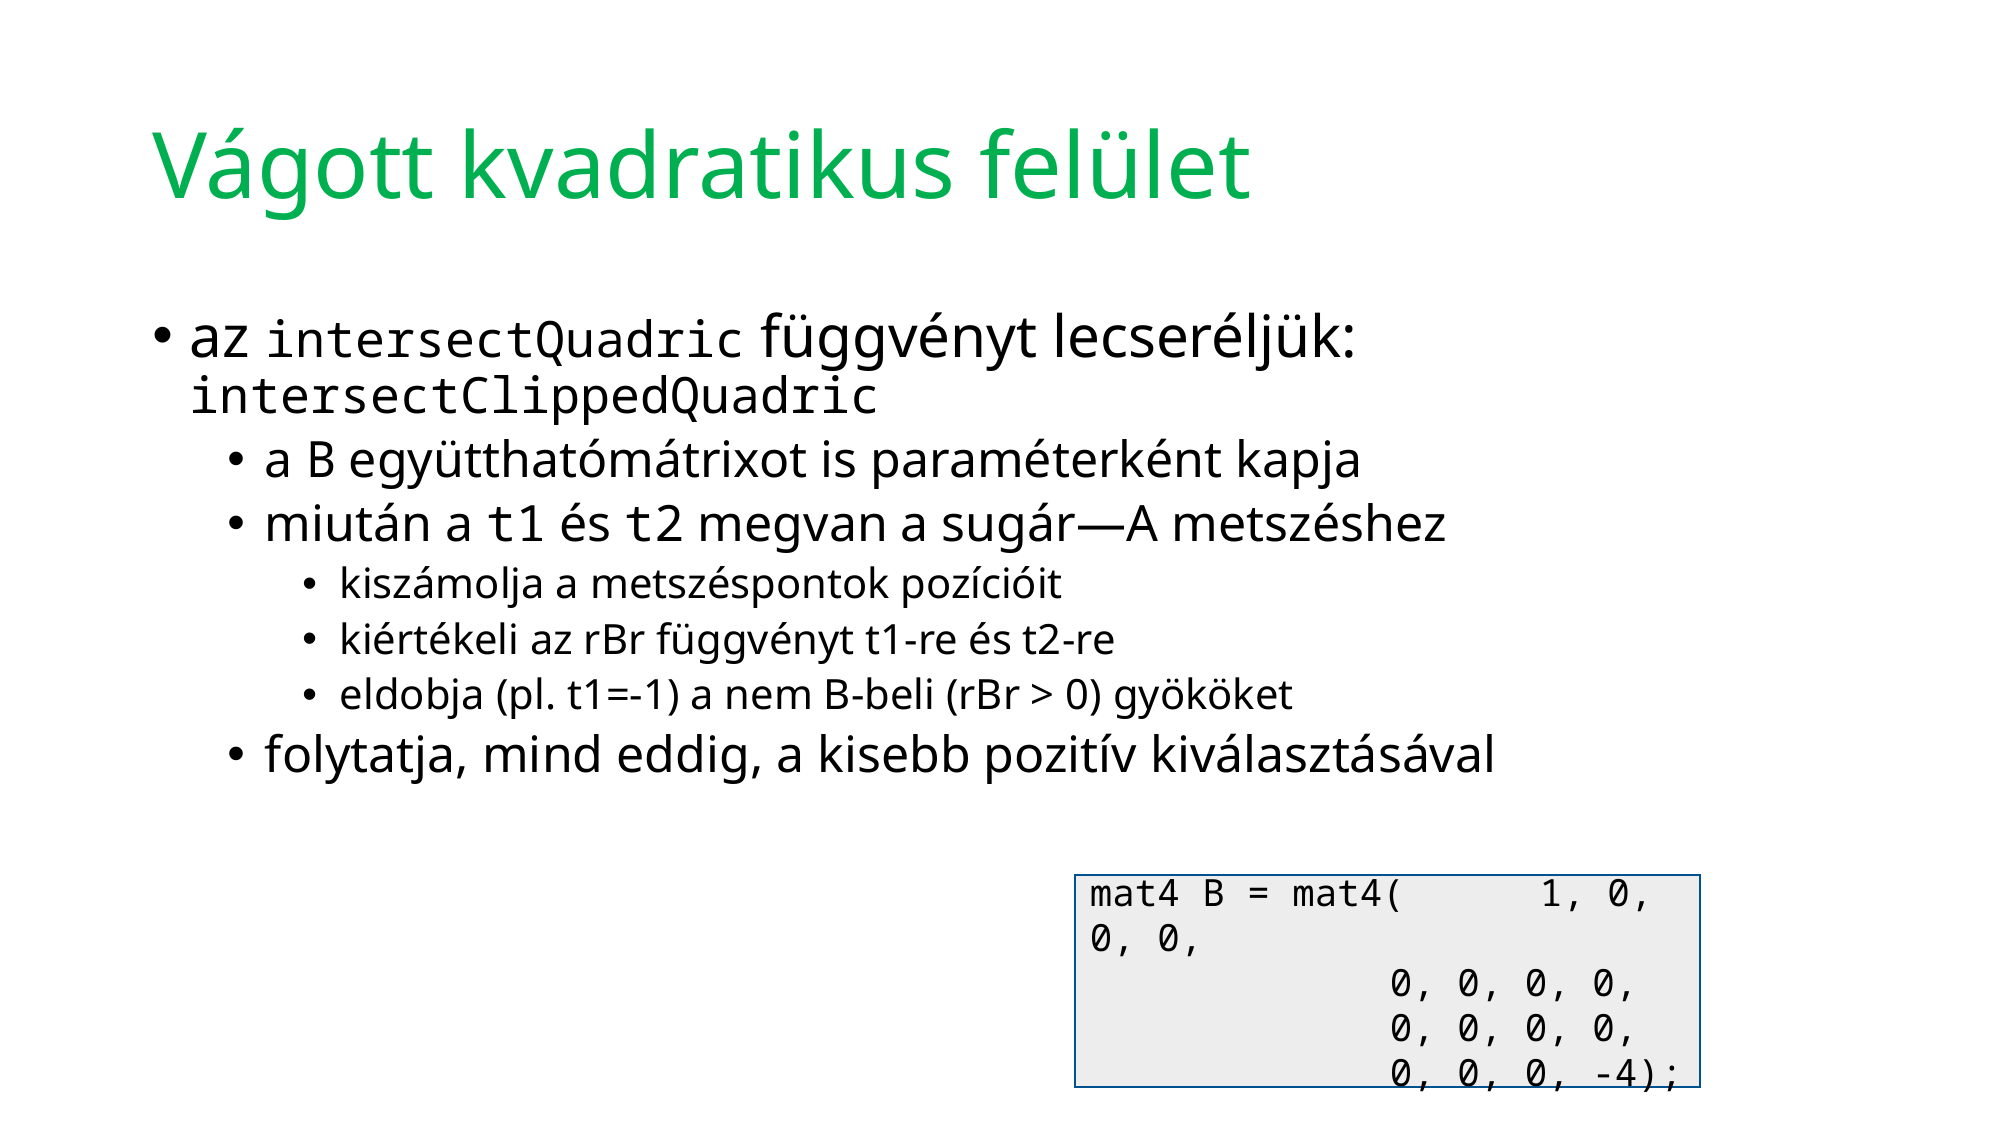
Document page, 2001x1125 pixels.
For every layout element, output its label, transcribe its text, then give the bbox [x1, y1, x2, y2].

list az intersectQuadric függvényt lecseréljük: intersectClippedQuadric a B együtthatómátrixot is paraméterként kapja miután a t1 és t2 megvan a sugár—A metszéshez kiszámolja a metszéspontok pozícióit kiértékeli az rBr függvényt t1-re és t2-re eldobja (pl. t1=-1) a nem B-beli (rBr > 0) gyököket folytatja, mind eddig, a kisebb pozitív kiválasztásával [137, 299, 1863, 1014]
text_box mat4 B = mat4( 1, 0, 0, 0, 0, 0, 0, 0, 0, 0, 0, 0, 0, 0, 0, -4); [1074, 874, 1701, 1088]
title Vágott kvadratikus felület [137, 59, 1863, 278]
